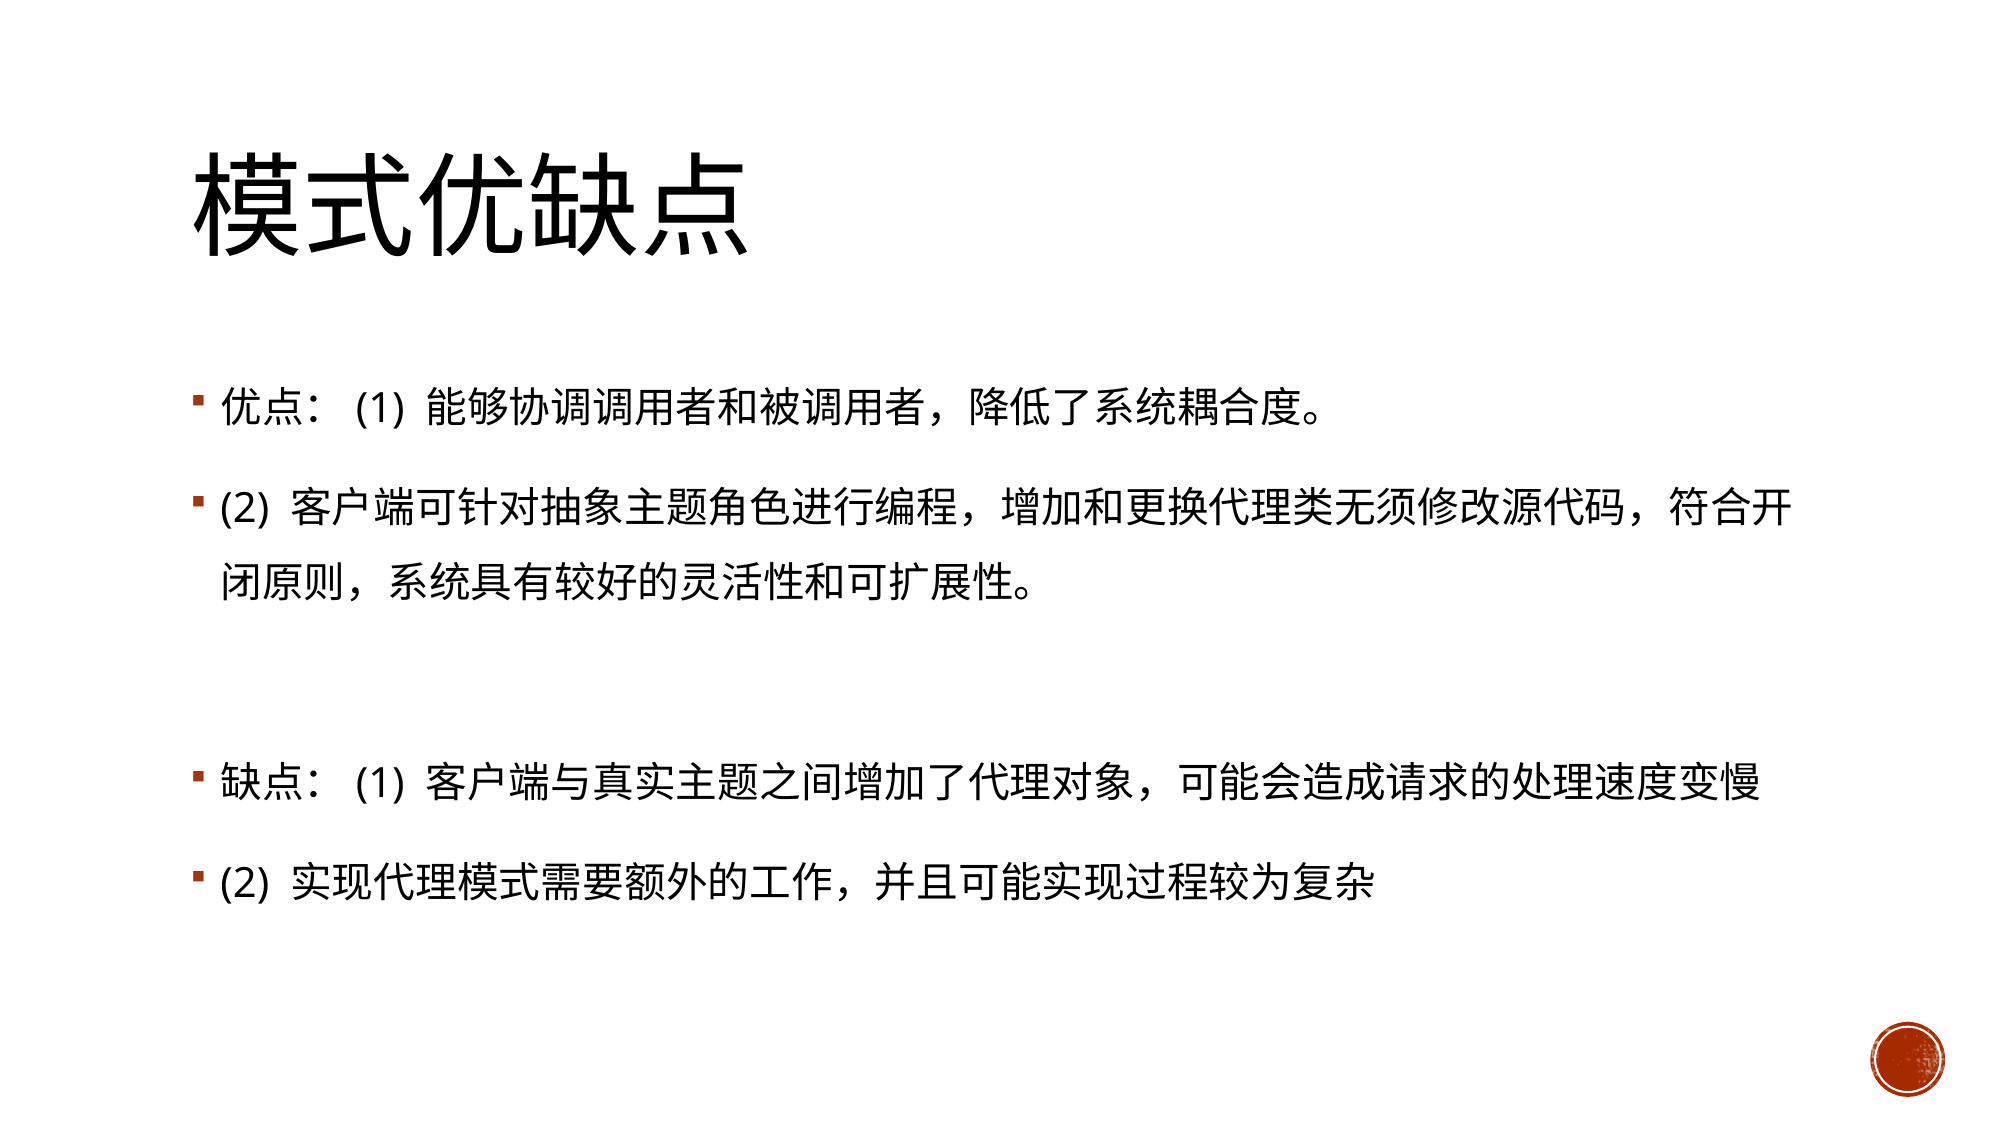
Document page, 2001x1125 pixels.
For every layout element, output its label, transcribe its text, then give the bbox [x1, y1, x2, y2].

title 模式优缺点 [175, 79, 1826, 344]
list 优点：(1) 能够协调调用者和被调用者，降低了系统耦合度。 (2) 客户端可针对抽象主题角色进行编程，增加和更换代理类无须修改源代码，符合开闭原则，系统具有较好的灵活性和可扩展性。 缺点：(1) 客户端与真实主题之间增加了代理对象，可能会造成请求的处理速度变慢 (2) 实现代理模式需要额外的工作，并且可能实现过程较为复杂 [175, 348, 1826, 1013]
